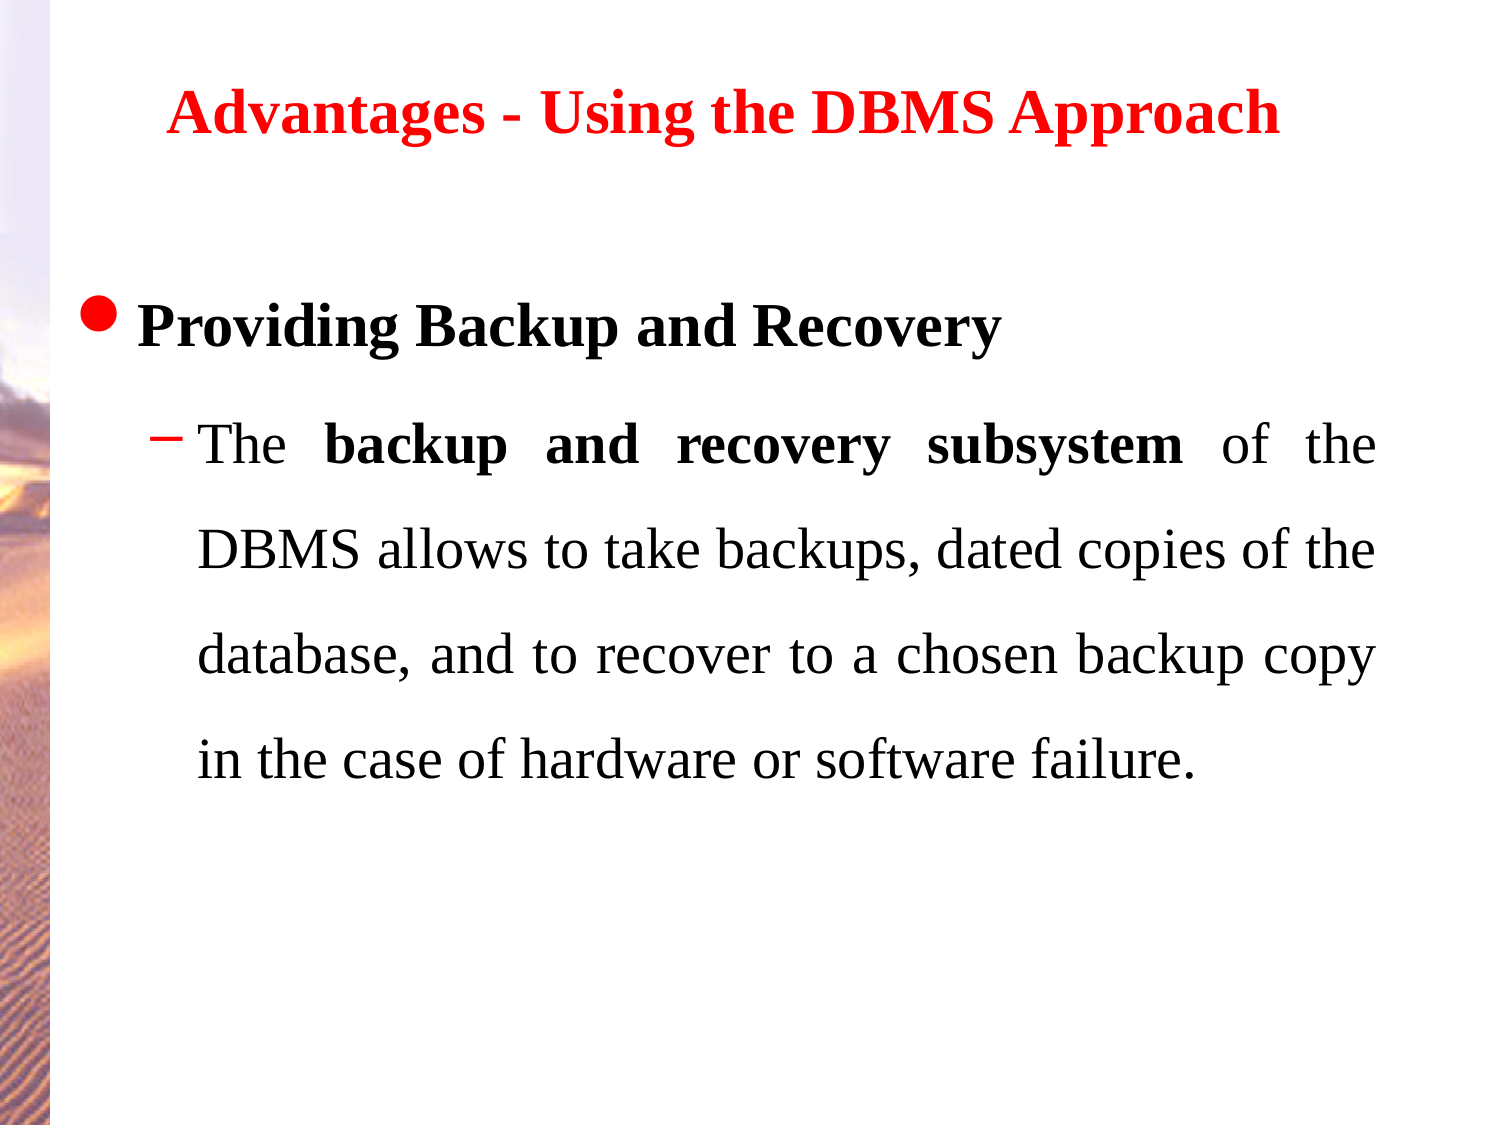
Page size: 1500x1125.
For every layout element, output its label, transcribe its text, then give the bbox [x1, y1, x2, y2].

picture [0, 0, 50, 1125]
list Providing Backup and Recovery The backup and recovery subsystem of the DBMS allows to take backups, dated copies of the database, and to recover to a chosen backup copy in the case of hardware or software failure. [60, 238, 1393, 915]
title Advantages - Using the DBMS Approach [60, 35, 1388, 182]
